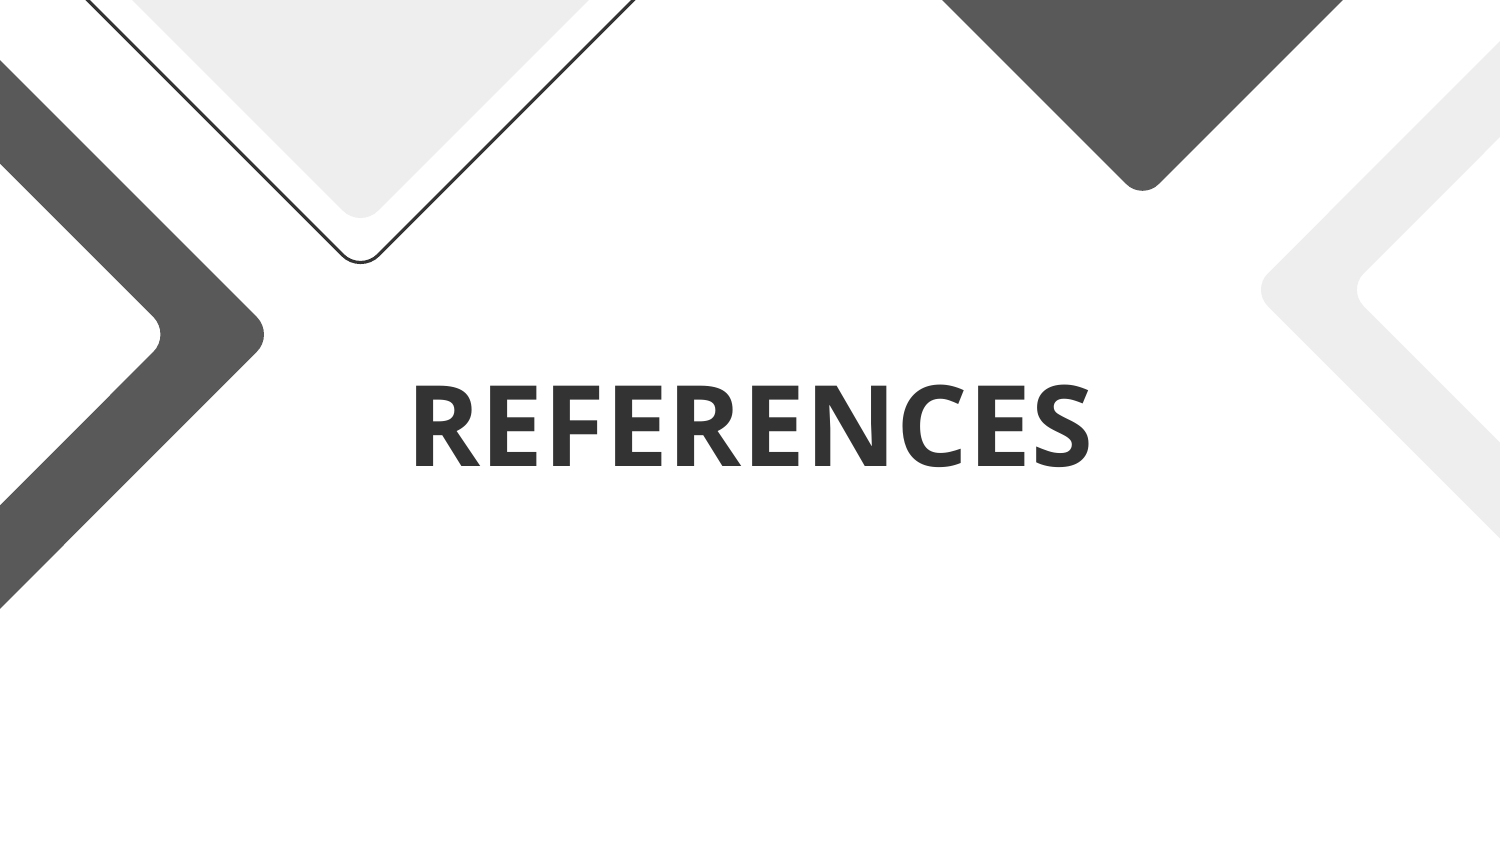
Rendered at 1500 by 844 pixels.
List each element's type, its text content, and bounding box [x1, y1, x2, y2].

title REFERENCES [230, 352, 1270, 491]
